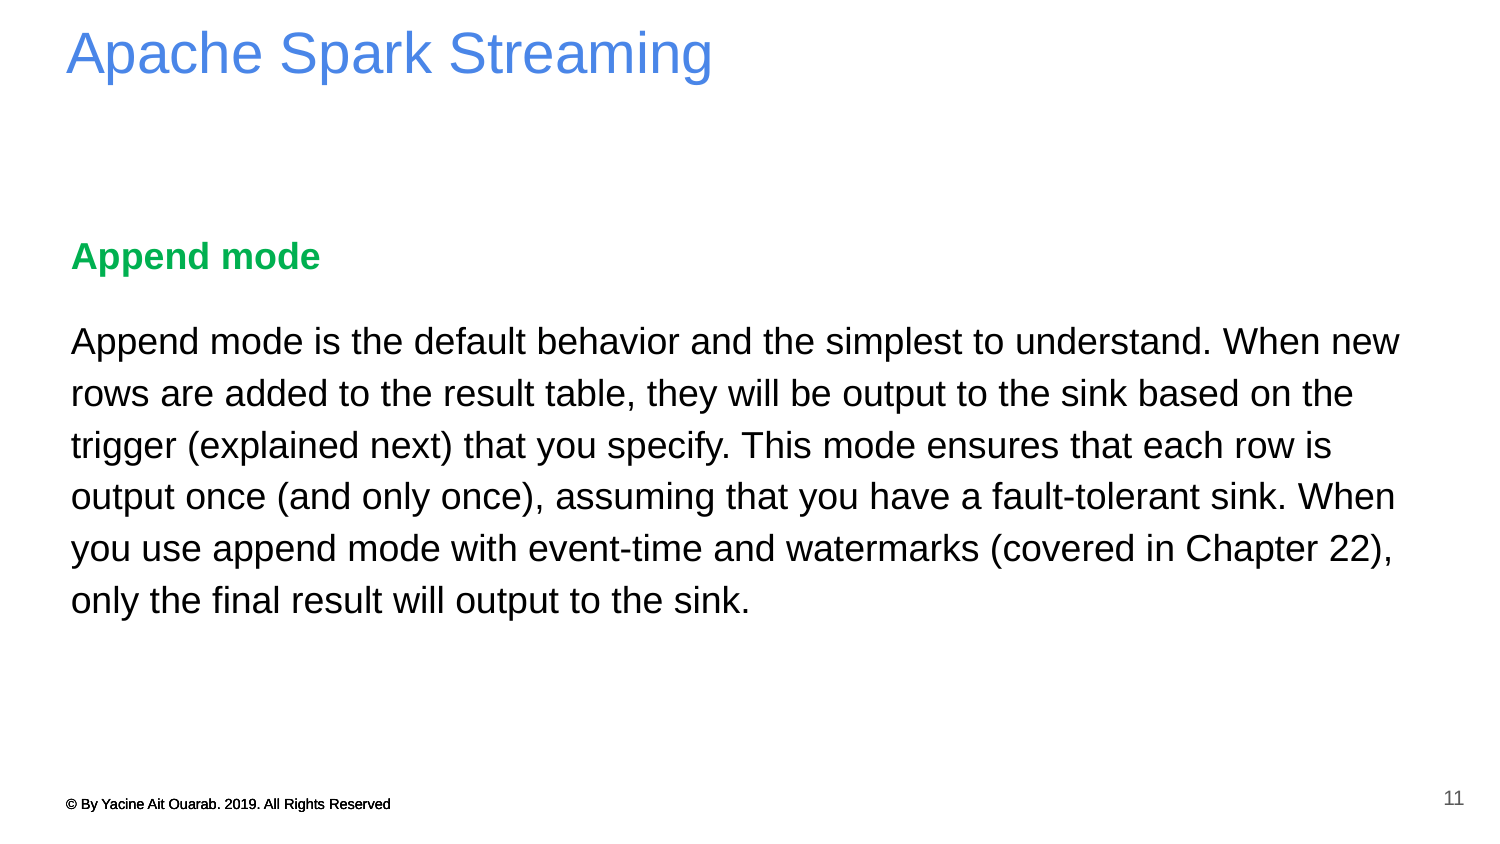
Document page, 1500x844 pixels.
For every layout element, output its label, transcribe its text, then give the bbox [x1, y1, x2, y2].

list Append mode Append mode is the default behavior and the simplest to understand. When new rows are added to the result table, they will be output to the sink based on the trigger (explained next) that you specify. This mode ensures that each row is output once (and only once), assuming that you have a fault-tolerant sink. When you use append mode with event-time and watermarks (covered in Chapter 22), only the final result will output to the sink. [37, 93, 1435, 753]
title Apache Spark Streaming [51, 0, 1449, 115]
slide_number 11 [1389, 764, 1480, 830]
